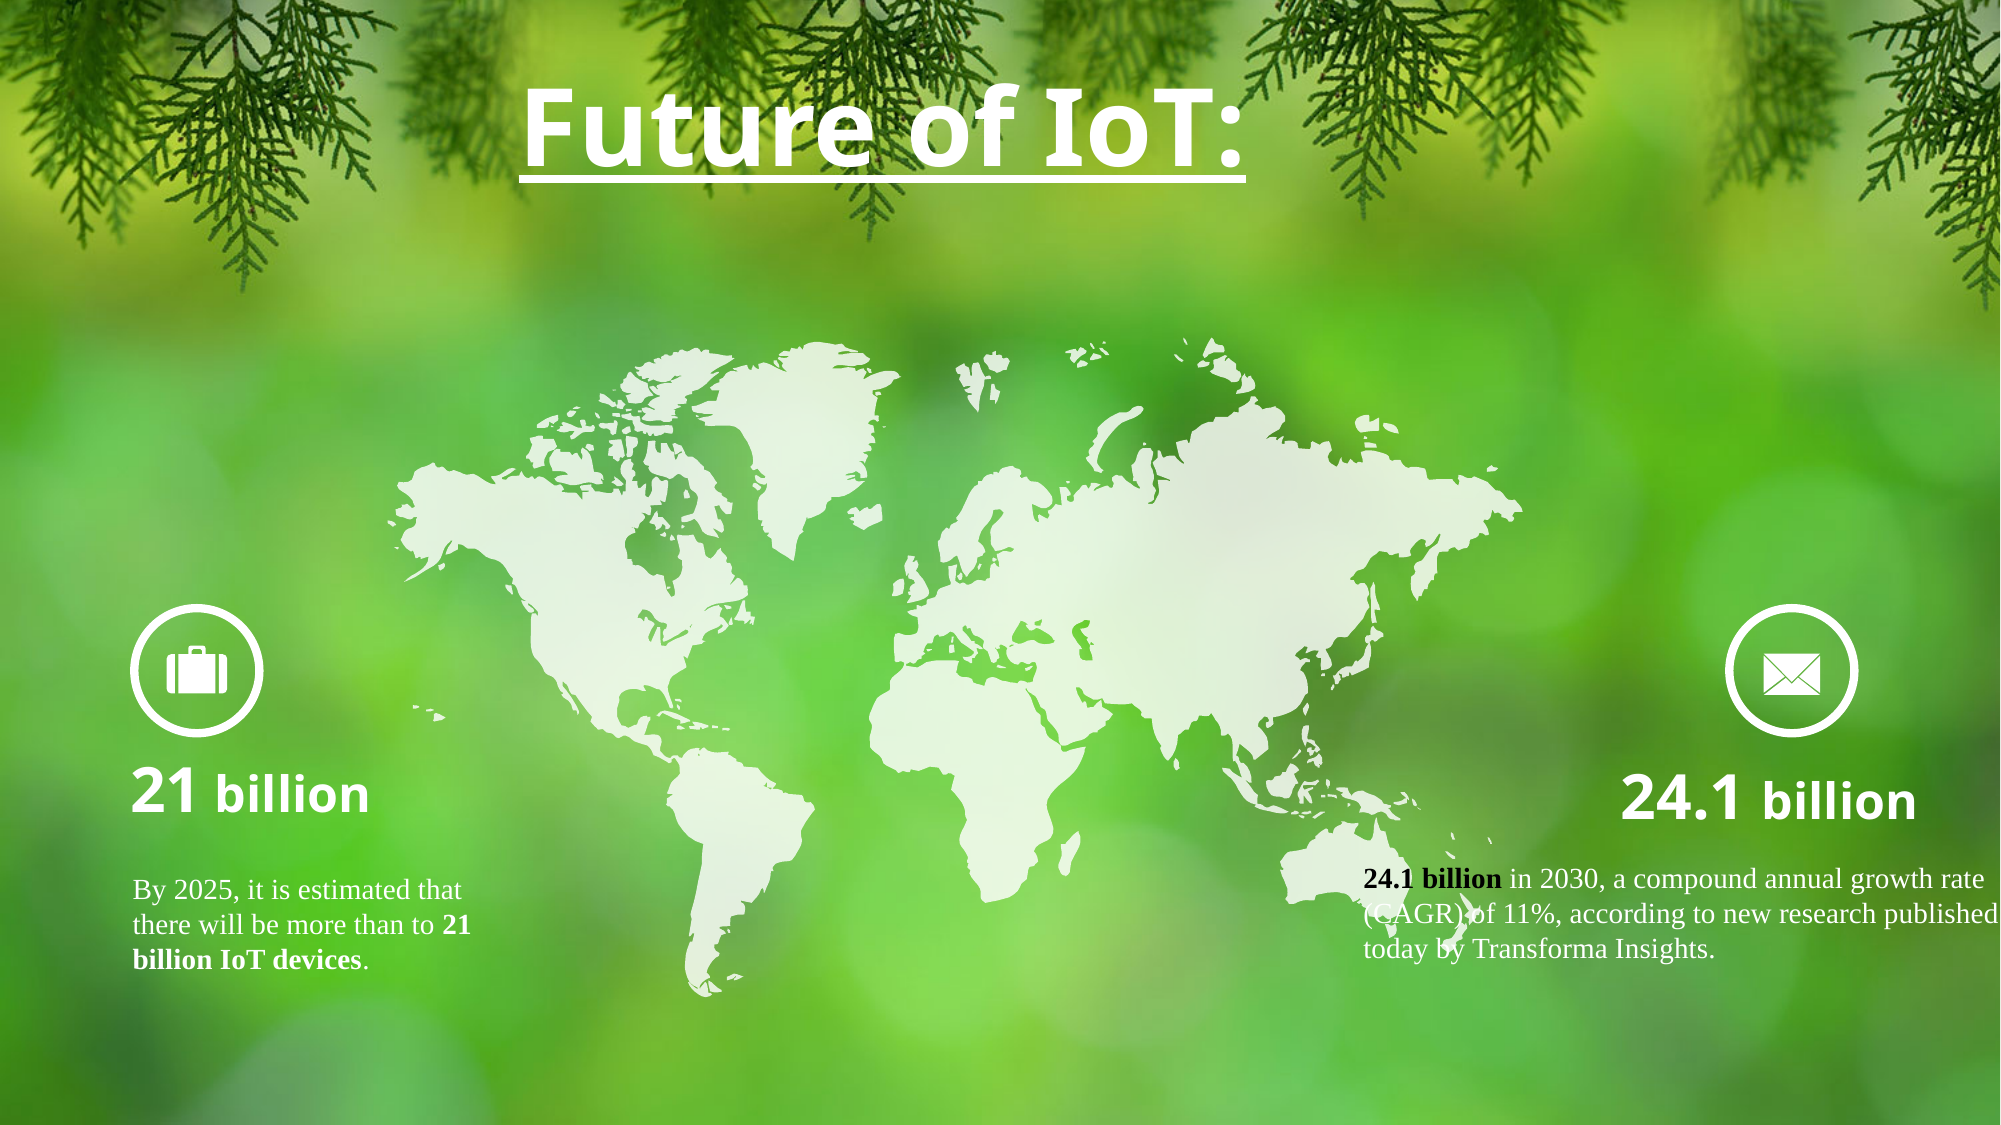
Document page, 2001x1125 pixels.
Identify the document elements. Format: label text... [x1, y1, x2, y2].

text_box 21 billion [112, 742, 387, 832]
text_box 24.1 billion [1604, 749, 1935, 840]
text_box [1728, 607, 1856, 735]
text_box [133, 607, 261, 735]
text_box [387, 337, 1523, 998]
text_box [177, 644, 229, 695]
text_box 24.1 billion in 2030, a compound annual growth rate (CAGR) of 11%, according to new research published today by Transforma Insights. [1523, 851, 2000, 972]
list Future of IoT: [185, 72, 1580, 191]
text_box [165, 653, 176, 695]
picture [0, 0, 2001, 1125]
text_box By 2025, it is estimated that there will be more than to 21 billion IoT devices. [117, 863, 387, 983]
text_box [1760, 652, 1824, 696]
